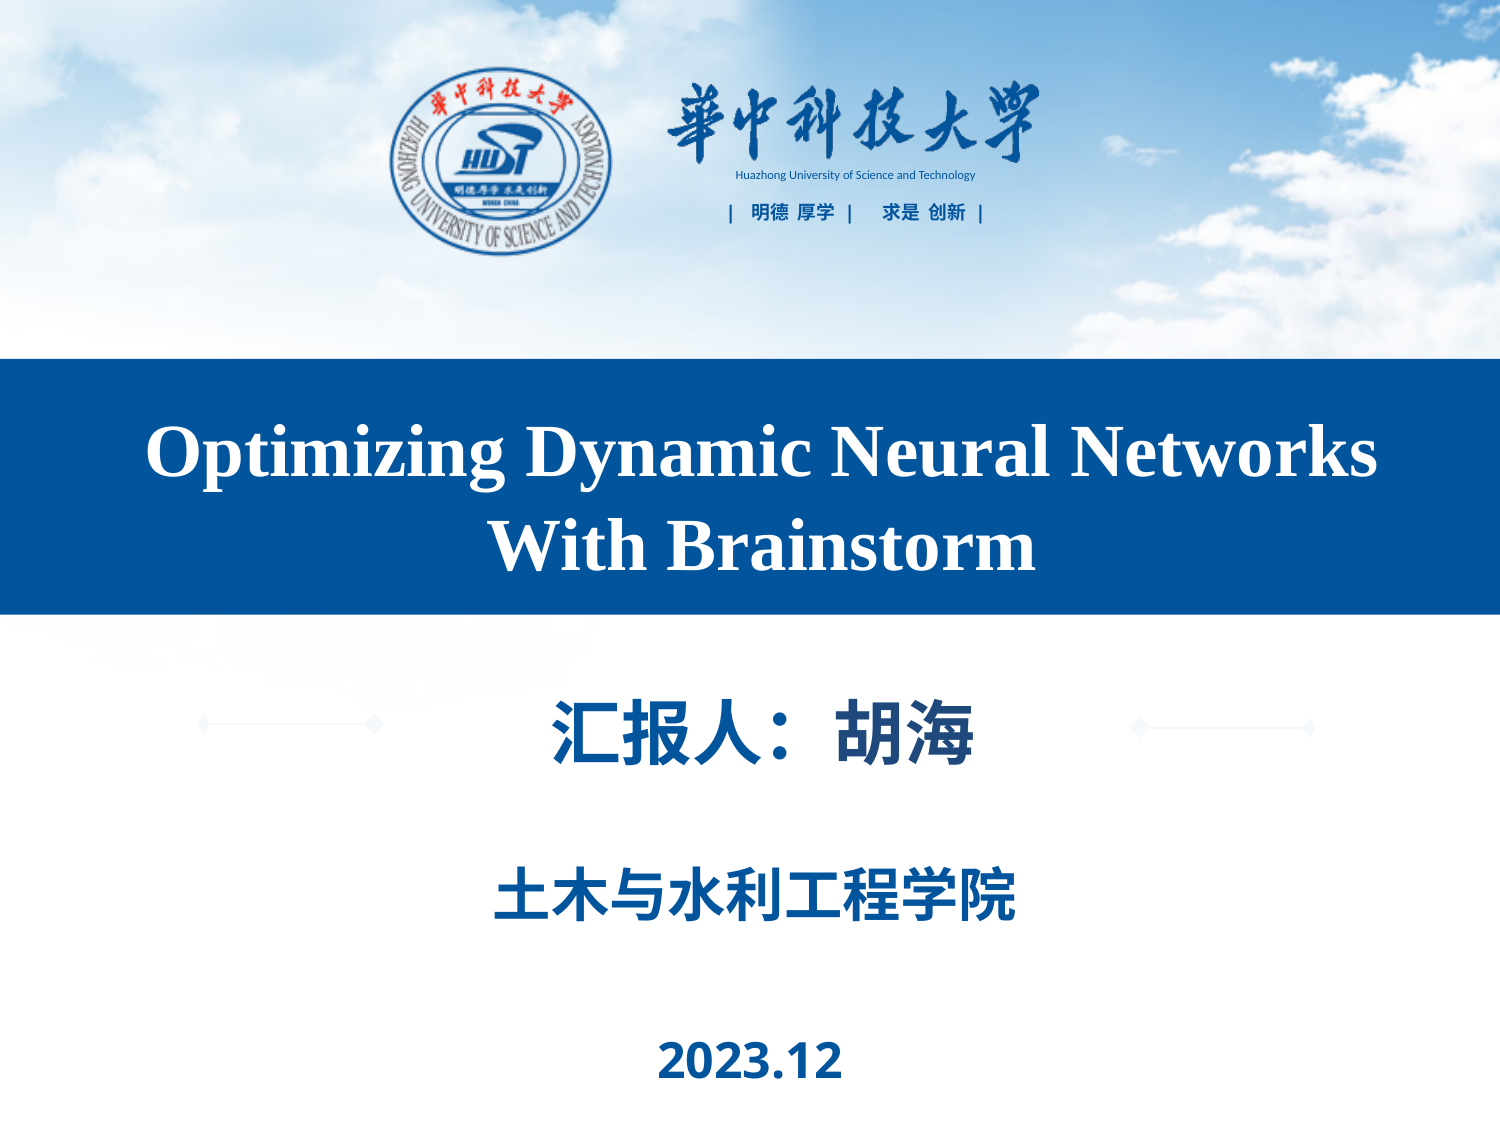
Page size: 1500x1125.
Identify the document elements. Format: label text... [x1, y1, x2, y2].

text_box 2023.12 [0, 991, 1500, 1096]
picture [0, 0, 1500, 820]
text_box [374, 55, 1122, 259]
text_box 土木与水利工程学院 [5, 844, 1500, 936]
